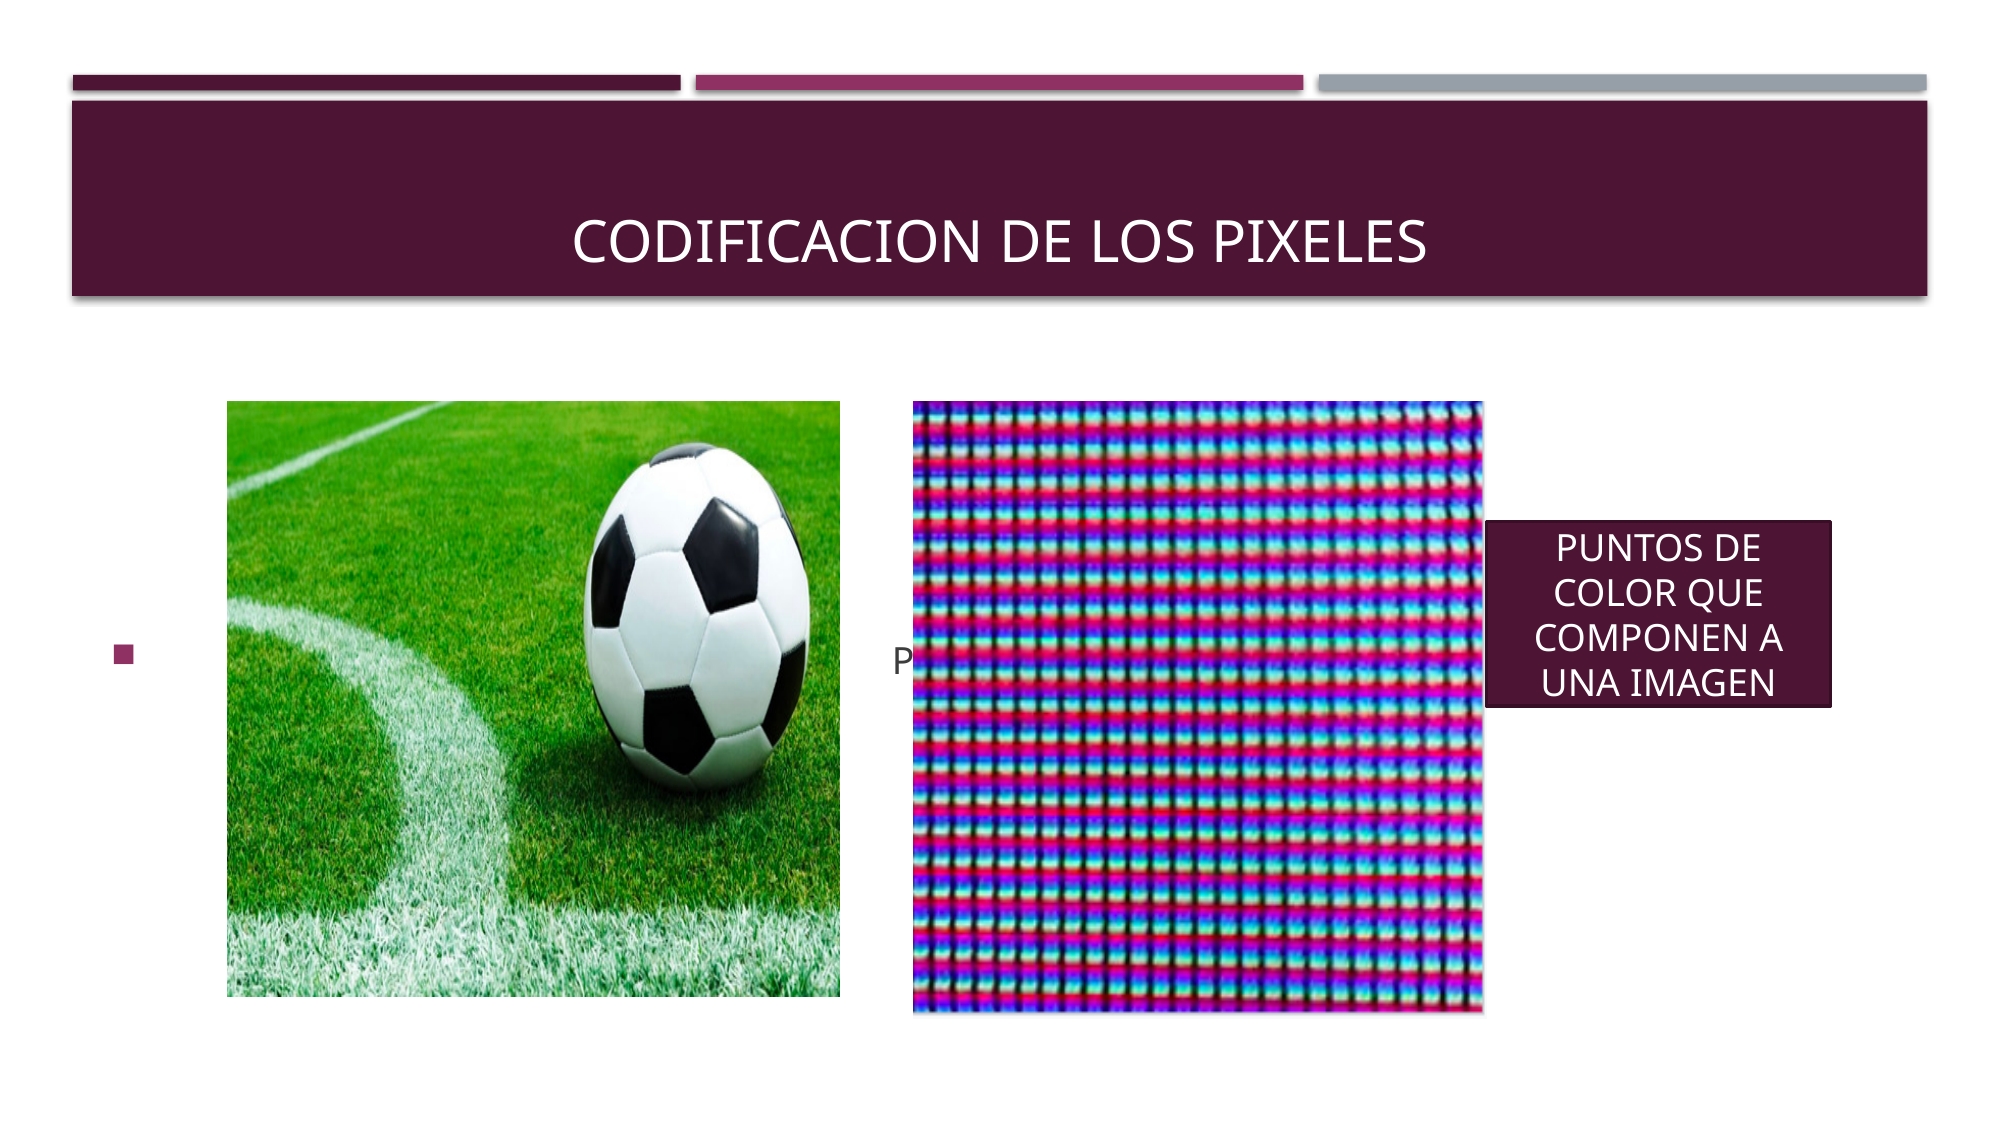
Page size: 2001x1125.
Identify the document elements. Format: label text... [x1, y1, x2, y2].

text_box PUNTOS DE COLOR QUE COMPONEN A UNA IMAGEN [1492, 520, 1832, 708]
picture [913, 401, 1488, 1019]
title CODIFICACION DE LOS PIXELES [95, 115, 1905, 282]
list PIXELES [95, 357, 1905, 962]
picture [226, 401, 841, 997]
